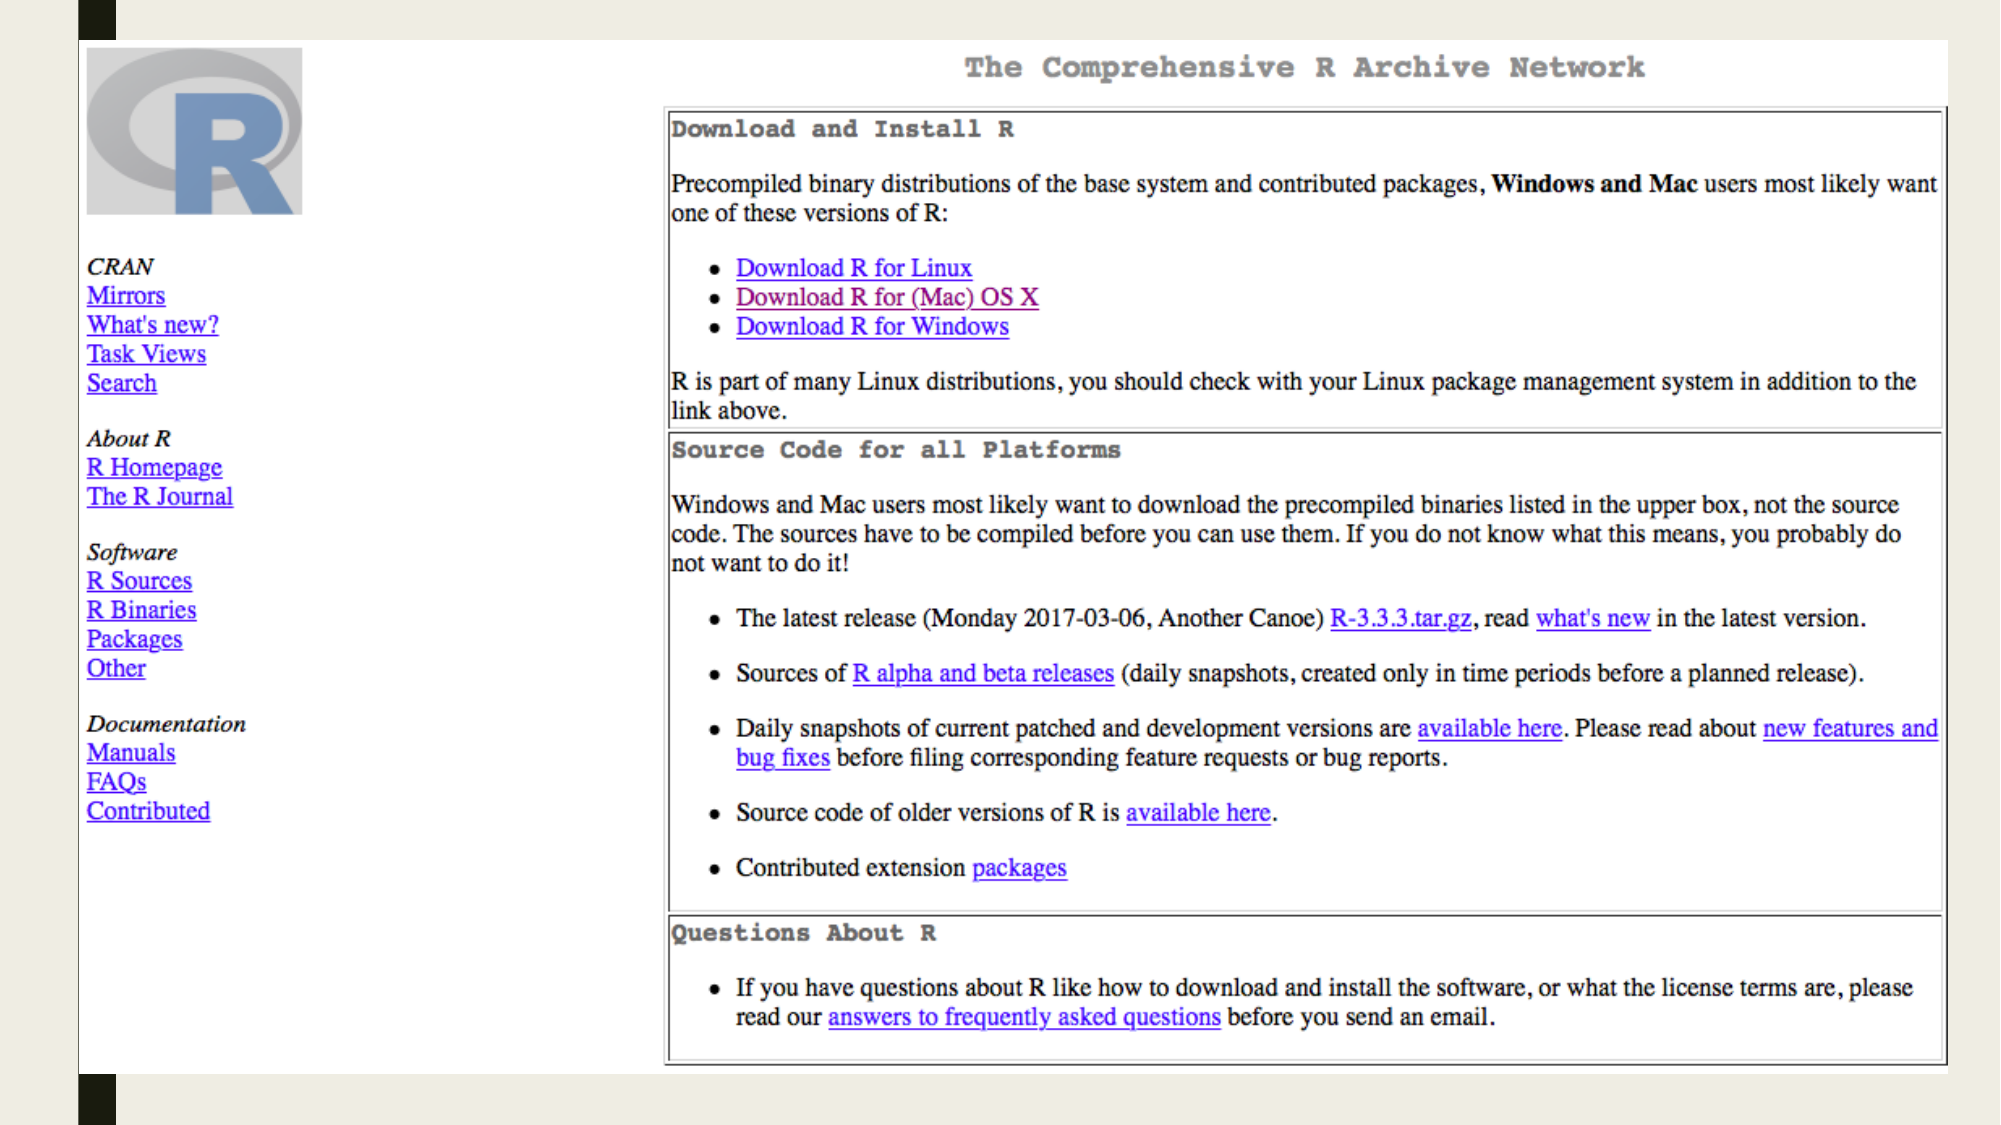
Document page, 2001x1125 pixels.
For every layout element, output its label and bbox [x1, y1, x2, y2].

picture [79, 40, 1948, 1074]
